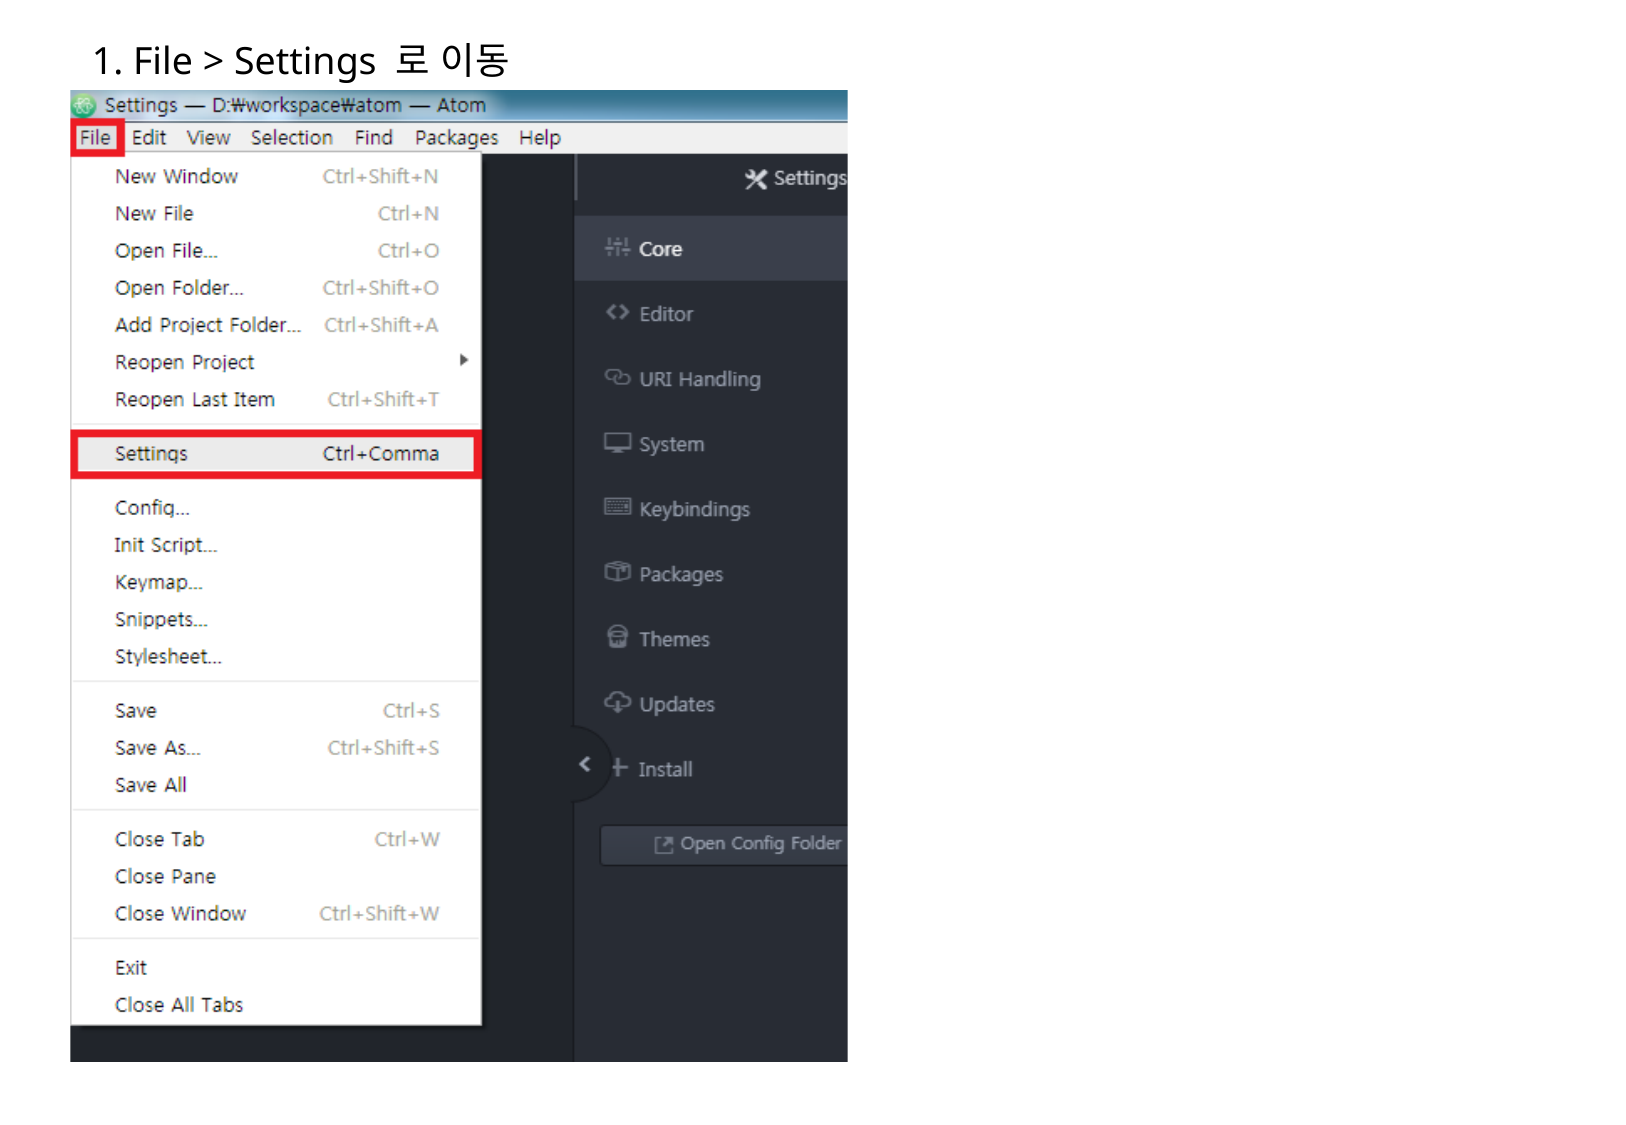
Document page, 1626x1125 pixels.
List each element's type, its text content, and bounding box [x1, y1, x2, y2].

text_box 1. File > Settings 로 이동 [77, 29, 525, 88]
picture [70, 89, 848, 1062]
